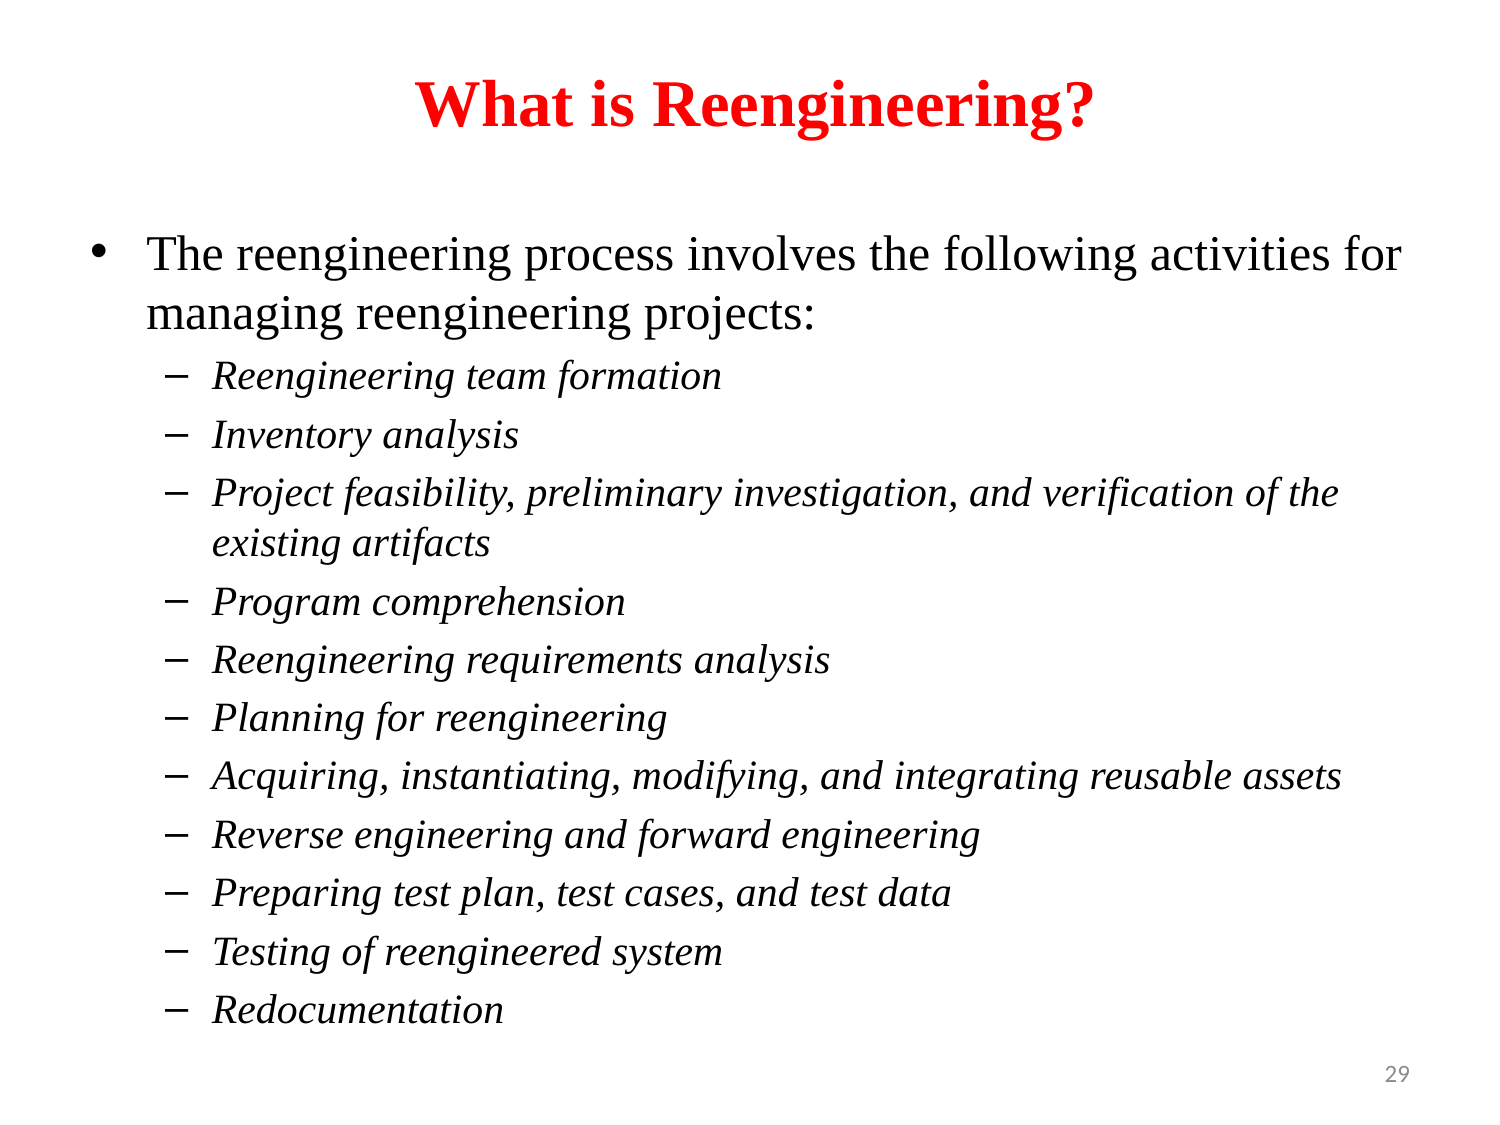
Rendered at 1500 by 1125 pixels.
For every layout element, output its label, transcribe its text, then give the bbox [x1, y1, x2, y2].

list The reengineering process involves the following activities for managing reengineering projects: Reengineering team formation Inventory analysis Project feasibility, preliminary investigation, and verification of the existing artifacts Program comprehension Reengineering requirements analysis Planning for reengineering Acquiring, instantiating, modifying, and integrating reusable assets Reverse engineering and forward engineering Preparing test plan, test cases, and test data Testing of reengineered system Redocumentation [75, 212, 1425, 1005]
title What is Reengineering? [87, 50, 1425, 150]
slide_number 29 [1074, 1042, 1425, 1103]
